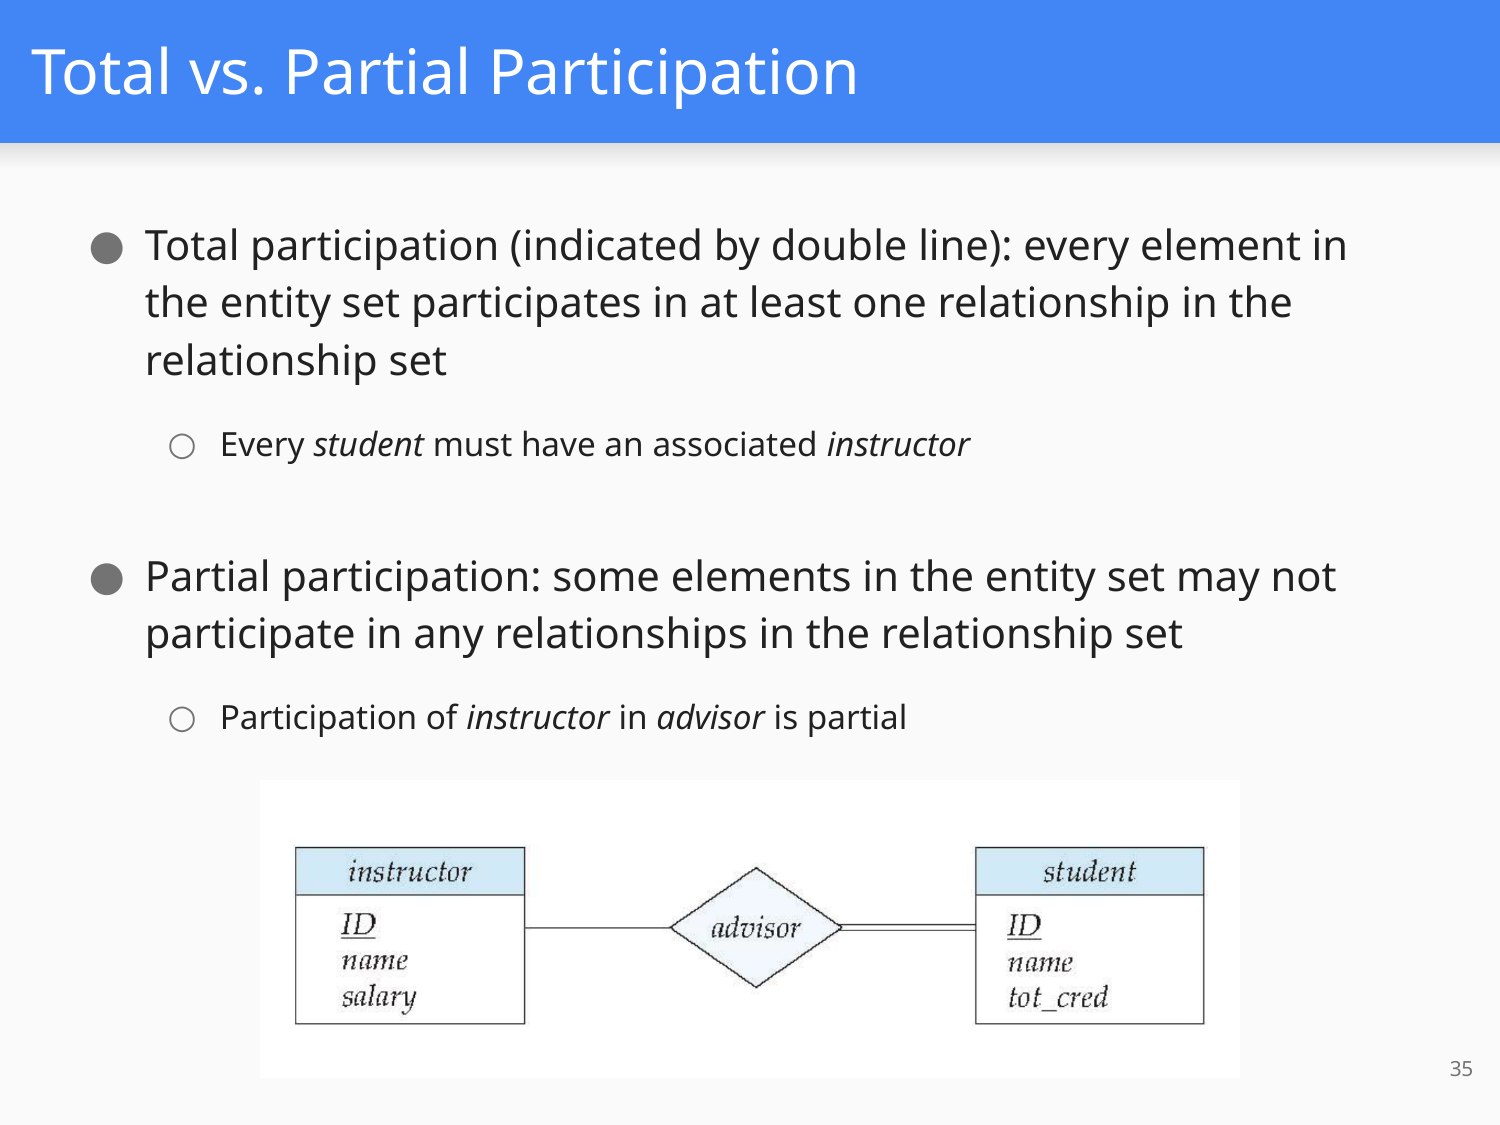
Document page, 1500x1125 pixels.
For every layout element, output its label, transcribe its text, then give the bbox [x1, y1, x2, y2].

title Total vs. Partial Participation [16, 3, 1464, 136]
text_box Total participation (indicated by double line): every element in the entity set participates in at least one relationship in the relationship set Every student must have an associated instructor Partial participation: some elements in the entity set may not participate in any relationships in the relationship set Participation of instructor in advisor is partial [73, 195, 1423, 1114]
slide_number 35 [1423, 1027, 1489, 1114]
picture [259, 780, 1241, 1078]
